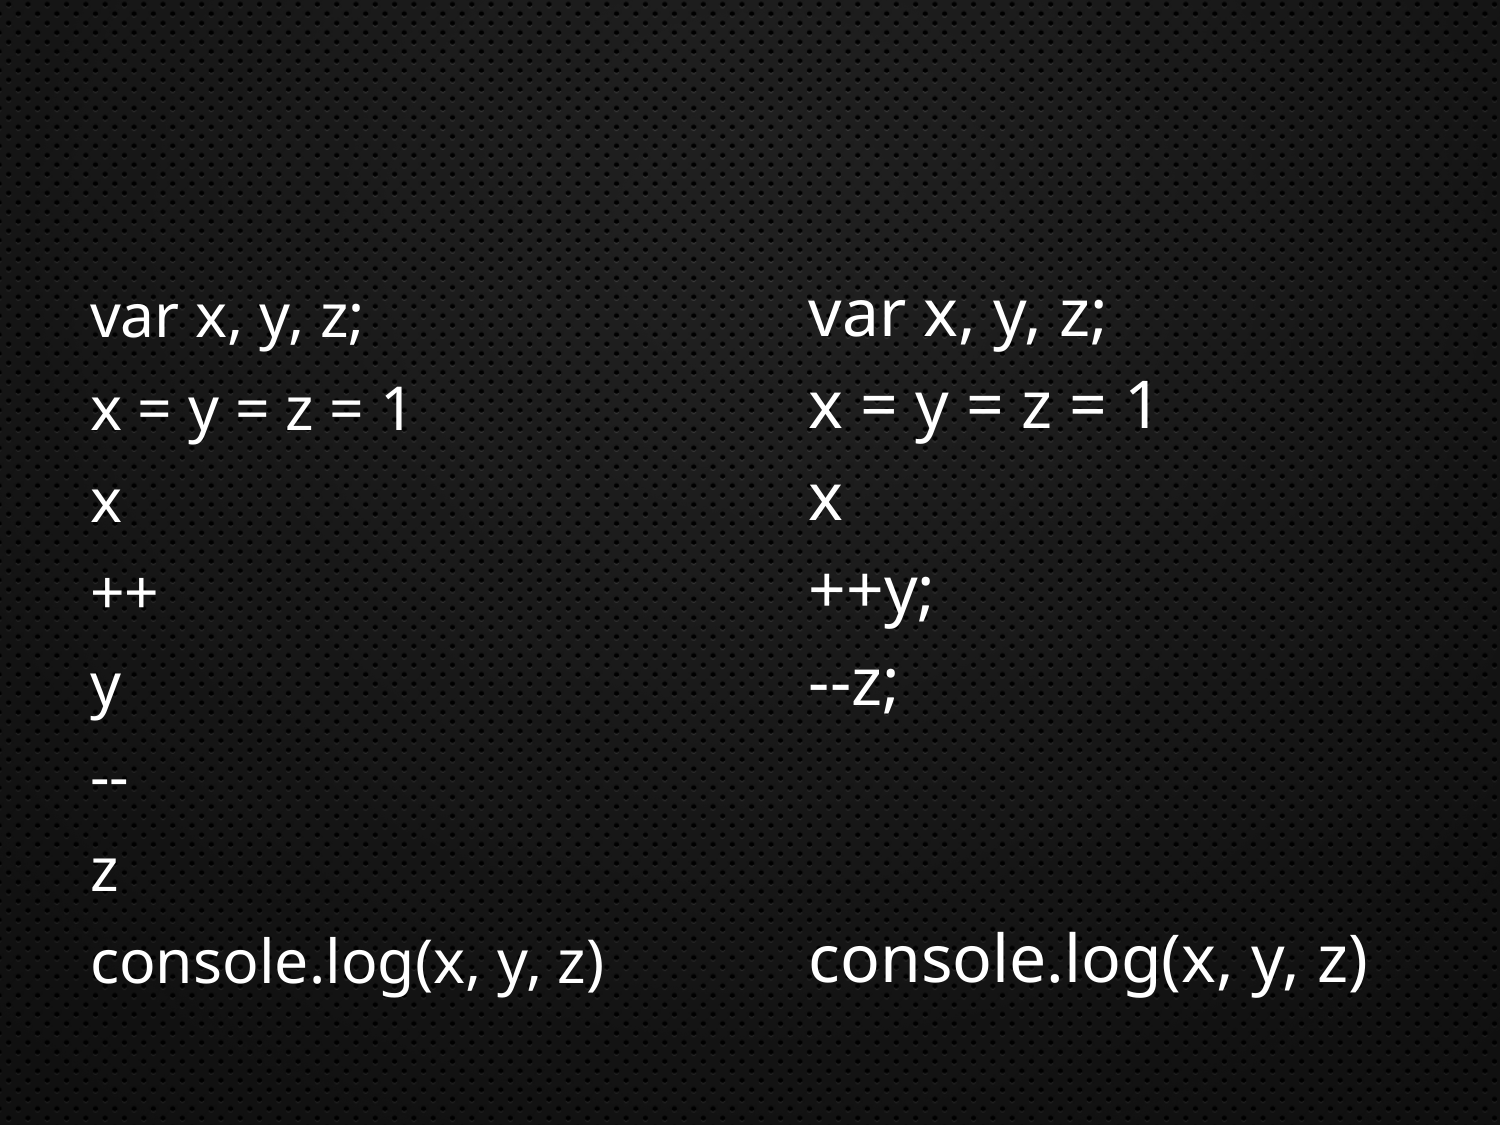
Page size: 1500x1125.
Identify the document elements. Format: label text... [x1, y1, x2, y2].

list var x, y, z; x = y = z = 1 x ++ y -- z console.log(x, y, z) [75, 262, 680, 1005]
text_box var x, y, z; x = y = z = 1 x ++y; --z; console.log(x, y, z) [793, 262, 1396, 1005]
picture [0, 0, 1500, 1125]
